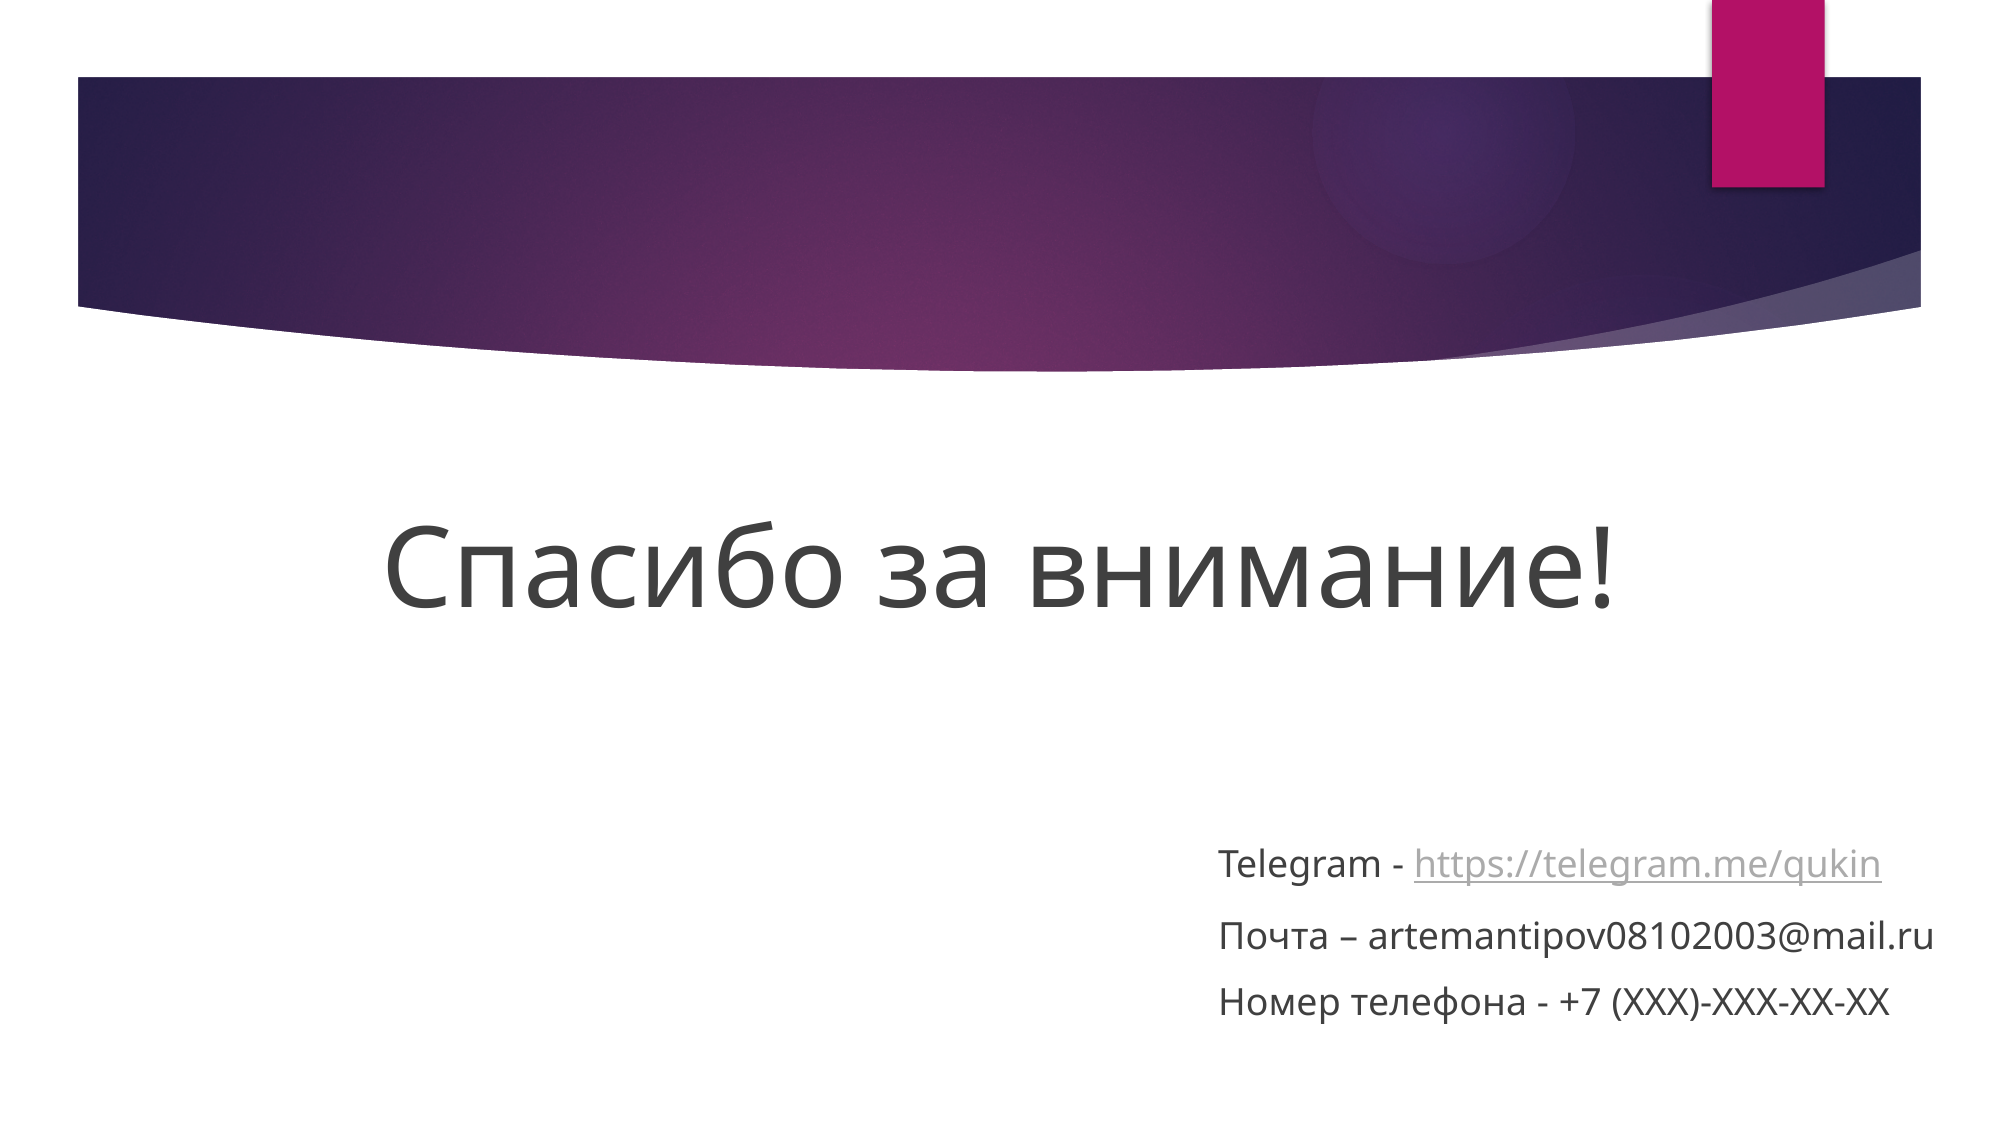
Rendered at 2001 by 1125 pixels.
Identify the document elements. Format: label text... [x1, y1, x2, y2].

text_box Спасибо за внимание! [0, 0, 2000, 1125]
